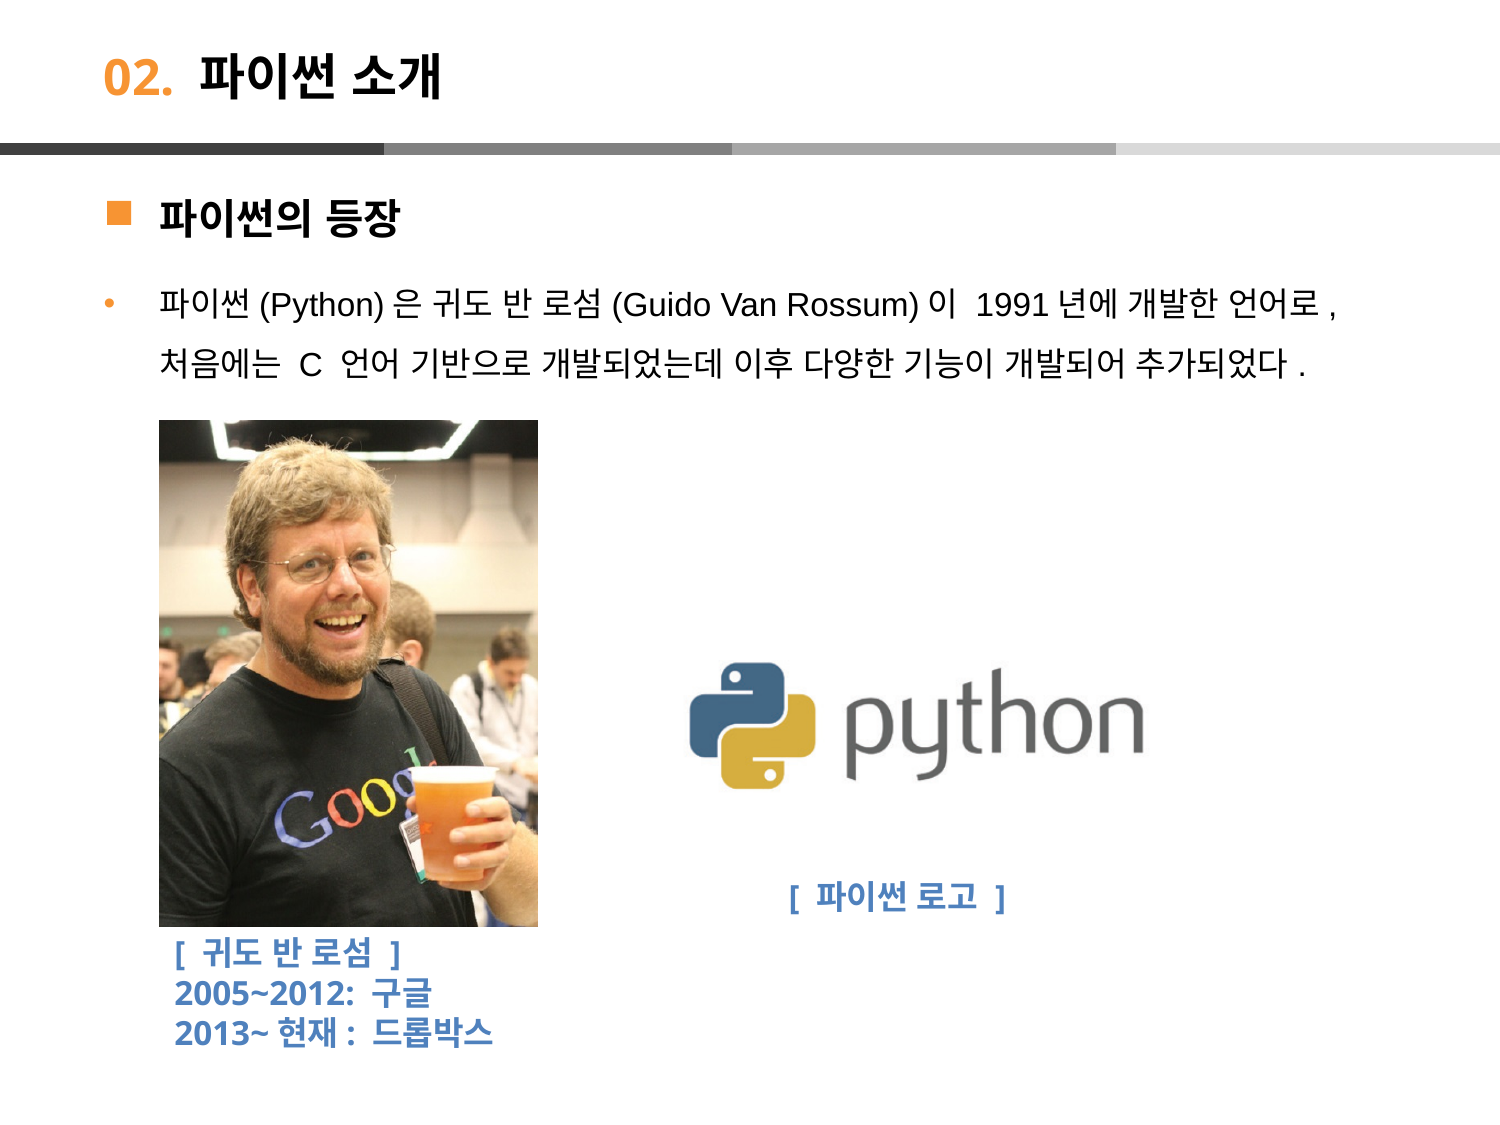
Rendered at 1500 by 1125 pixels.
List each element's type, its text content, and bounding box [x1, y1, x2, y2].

text_box 파이썬(Python)은 귀도 반 로섬(Guido Van Rossum)이 1991년에 개발한 언어로, 처음에는 C 언어 기반으로 개발되었는데 이후 다양한 기능이 개발되어 추가되었다. [88, 255, 1436, 374]
title 02. 파이썬 소개 [88, 30, 1211, 121]
text_box [ 파이썬 로고 ] [773, 866, 1114, 926]
picture [159, 420, 538, 927]
picture [631, 625, 1215, 844]
text_box [ 귀도 반 로섬 ] 2005~2012: 구글 2013~현재: 드롭박스 [159, 927, 585, 1058]
list 파이썬의 등장 [88, 160, 1436, 255]
